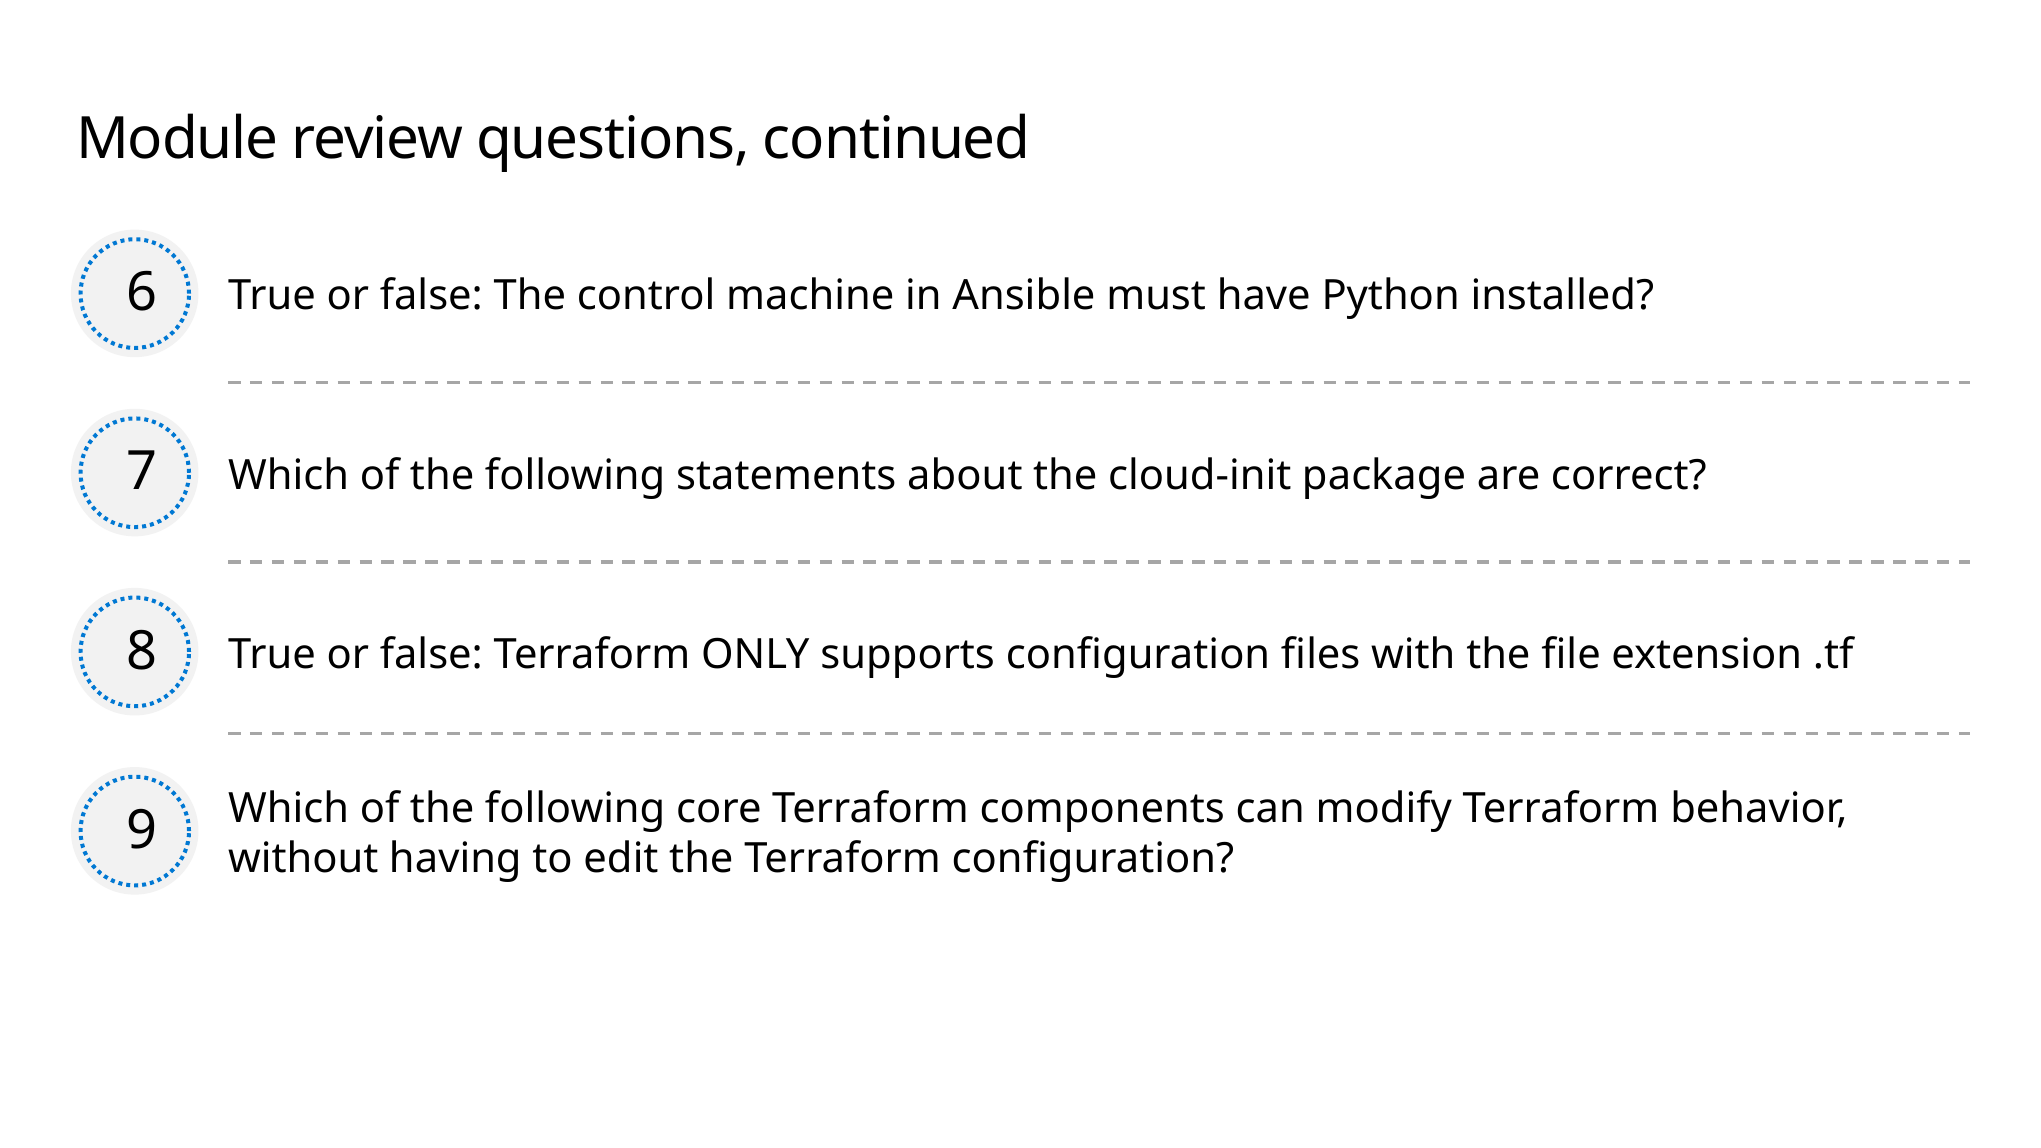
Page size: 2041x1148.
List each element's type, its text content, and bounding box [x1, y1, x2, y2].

title Module review questions, continued [76, 103, 1969, 172]
picture [70, 587, 199, 716]
text_box Which of the following statements about the cloud-init package are correct? [227, 432, 1971, 513]
text_box Which of the following core Terraform components can modify Terraform behavior, without having to edit the Terraform configuration? [227, 790, 1971, 871]
picture [70, 229, 199, 358]
picture [70, 408, 199, 537]
picture [70, 766, 199, 895]
text_box True or false: Terraform ONLY supports configuration files with the file extension .tf [227, 611, 1971, 692]
text_box True or false: The control machine in Ansible must have Python installed? [227, 252, 1971, 334]
